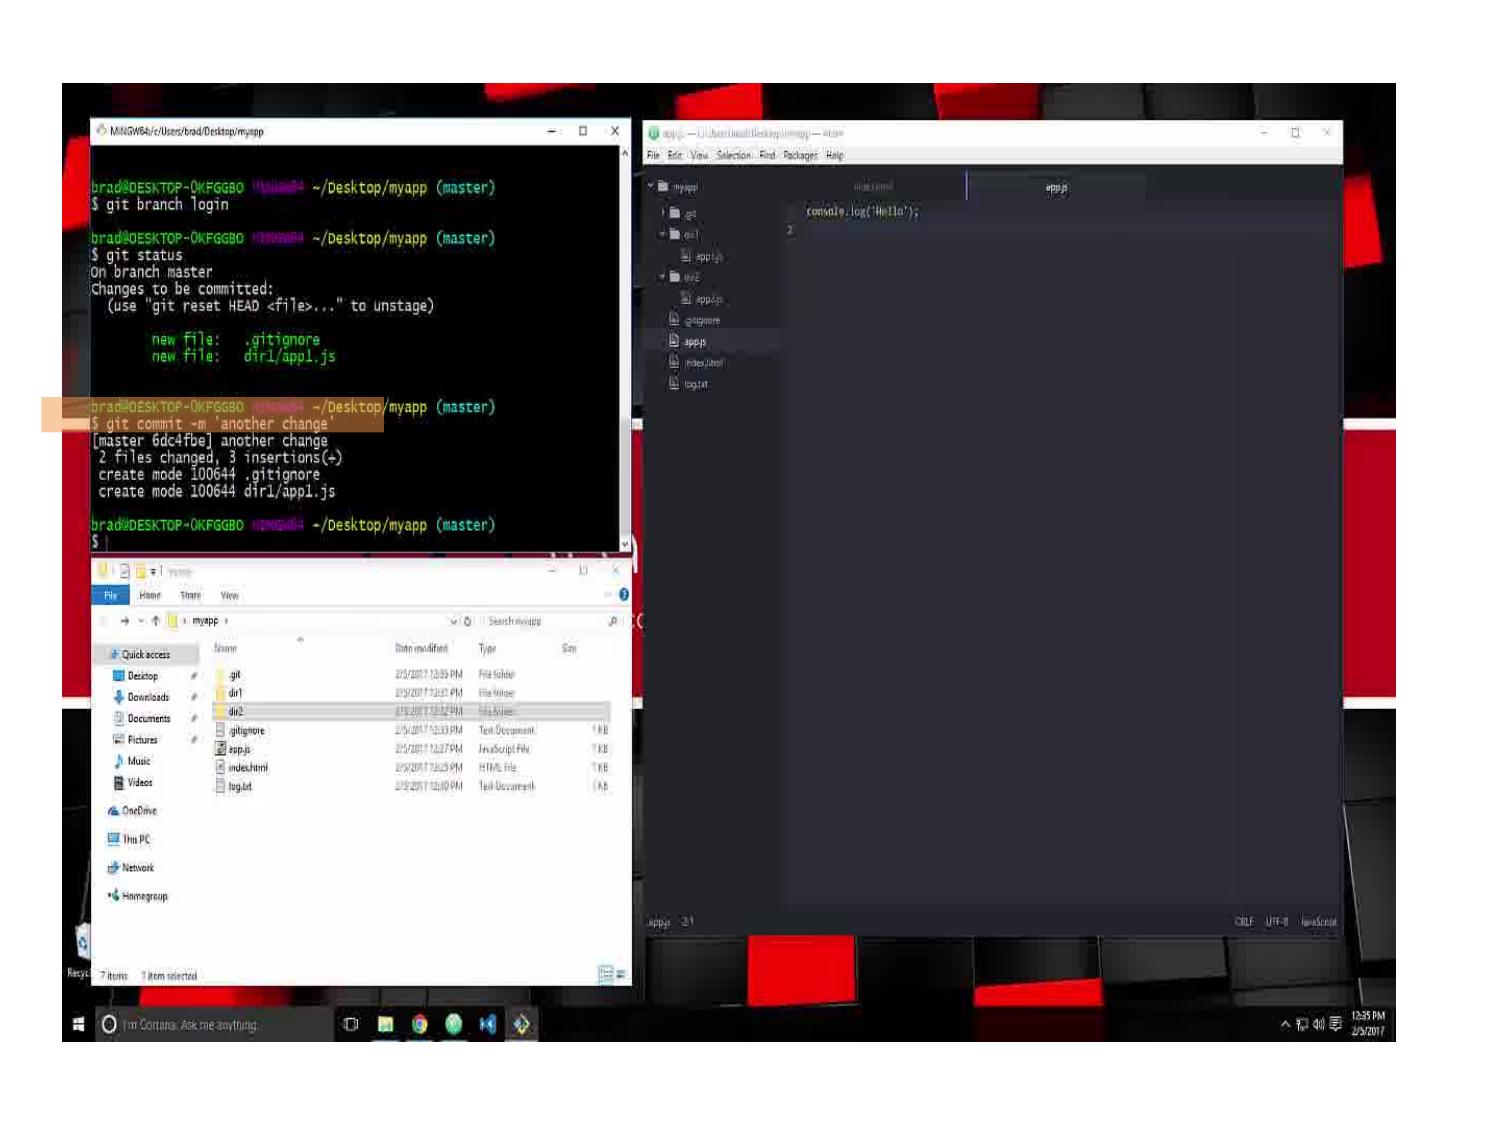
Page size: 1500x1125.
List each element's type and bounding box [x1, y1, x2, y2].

text_box [41, 397, 57, 433]
picture [62, 83, 1396, 1042]
